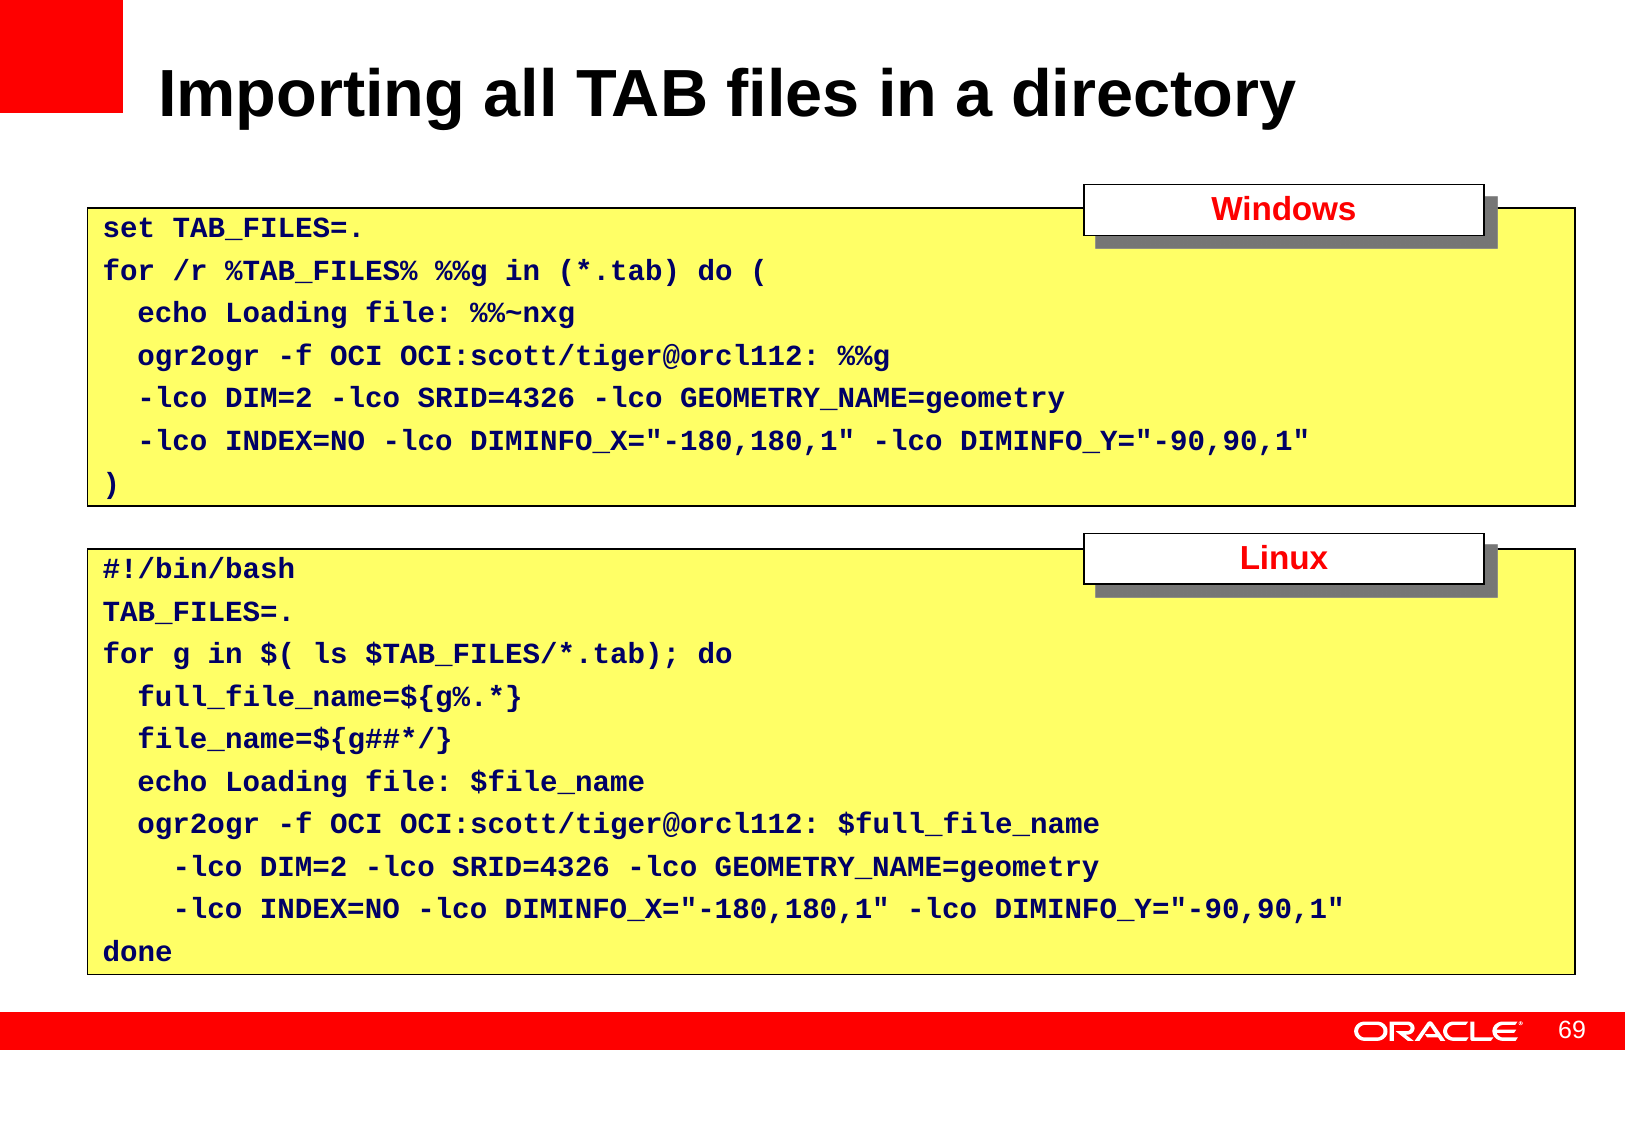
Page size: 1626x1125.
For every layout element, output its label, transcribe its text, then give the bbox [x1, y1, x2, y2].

picture [0, 0, 123, 113]
text_box set TAB_FILES=. for /r %TAB_FILES% %%g in (*.tab) do ( echo Loading file: %%~nxg ogr2ogr -f OCI OCI:scott/tiger@orcl112: %%g -lco DIM=2 -lco SRID=4326 -lco GEOMETRY_NAME=geometry -lco INDEX=NO -lco DIMINFO_X="-180,180,1" -lco DIMINFO_Y="-90,90,1" ) [87, 208, 1575, 507]
title Importing all TAB files in a directory [157, 49, 1506, 205]
text_box #!/bin/bash TAB_FILES=. for g in $( ls $TAB_FILES/*.tab); do full_file_name=${g%.*} file_name=${g##*/} echo Loading file: $file_name ogr2ogr -f OCI OCI:scott/tiger@orcl112: $full_file_name -lco DIM=2 -lco SRID=4326 -lco GEOMETRY_NAME=geometry -lco INDEX=NO -lco DIMINFO_X="-180,180,1" -lco DIMINFO_Y="-90,90,1" done [87, 548, 1575, 975]
picture [0, 1012, 1625, 1050]
text_box Linux [1084, 533, 1485, 585]
text_box Windows [1084, 184, 1485, 236]
